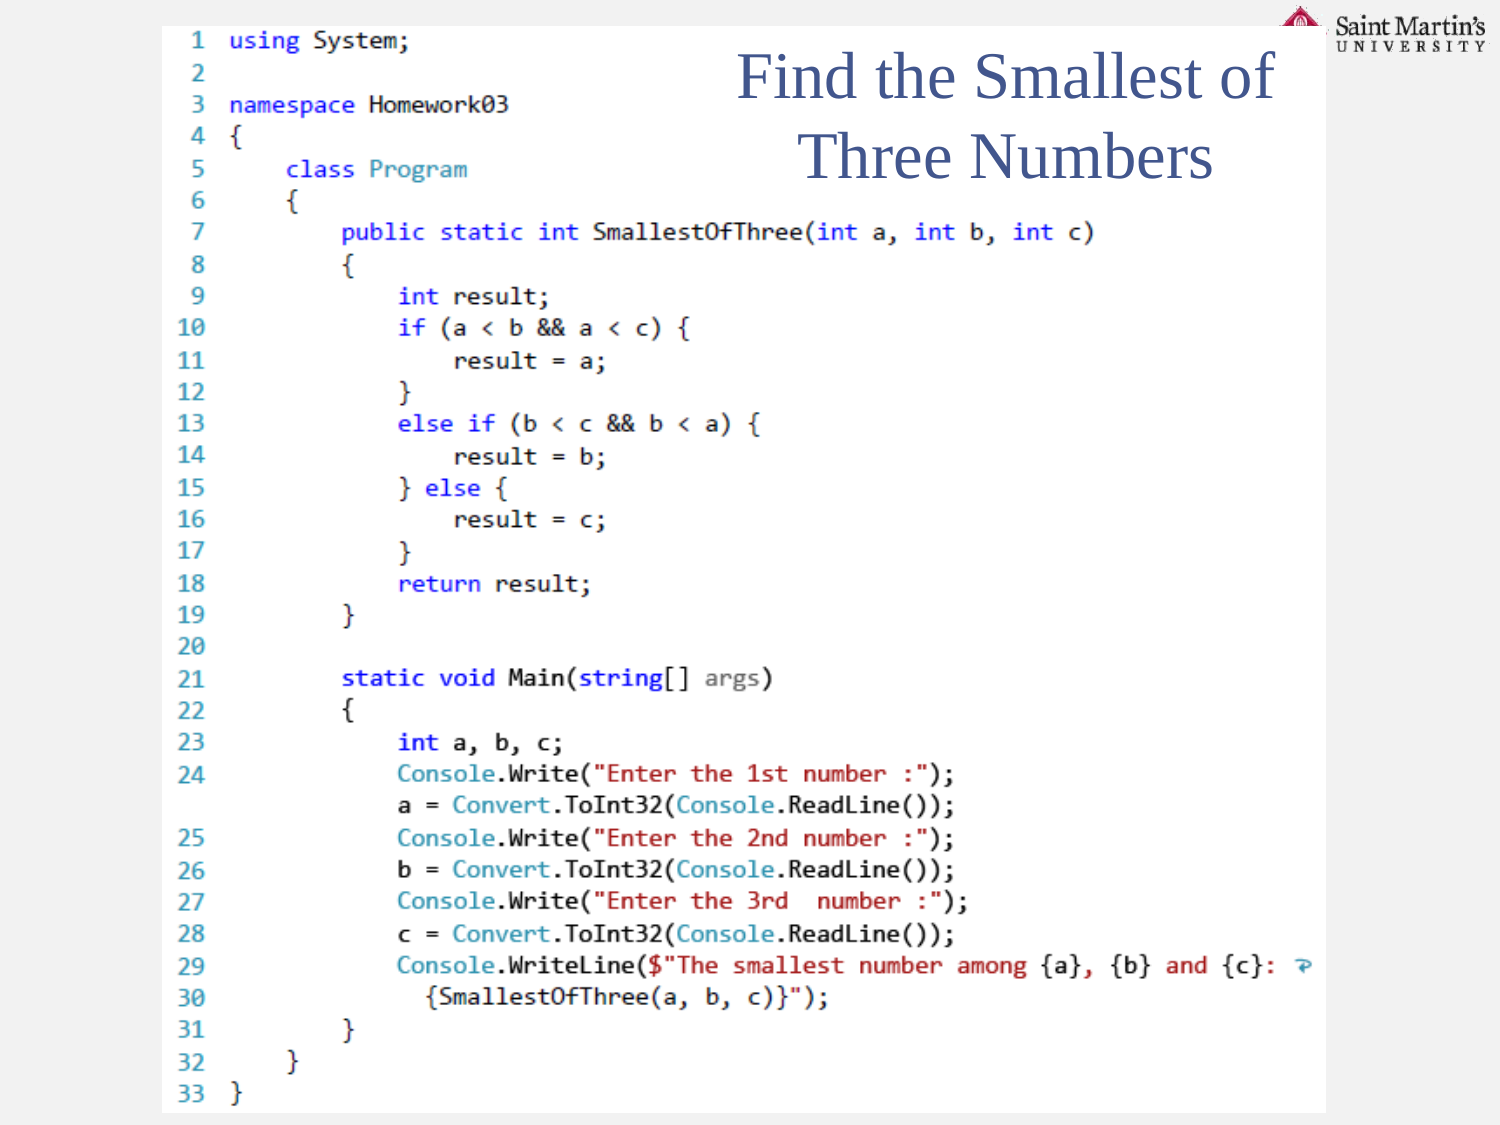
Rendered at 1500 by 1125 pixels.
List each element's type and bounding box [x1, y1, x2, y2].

picture [162, 0, 1500, 1113]
